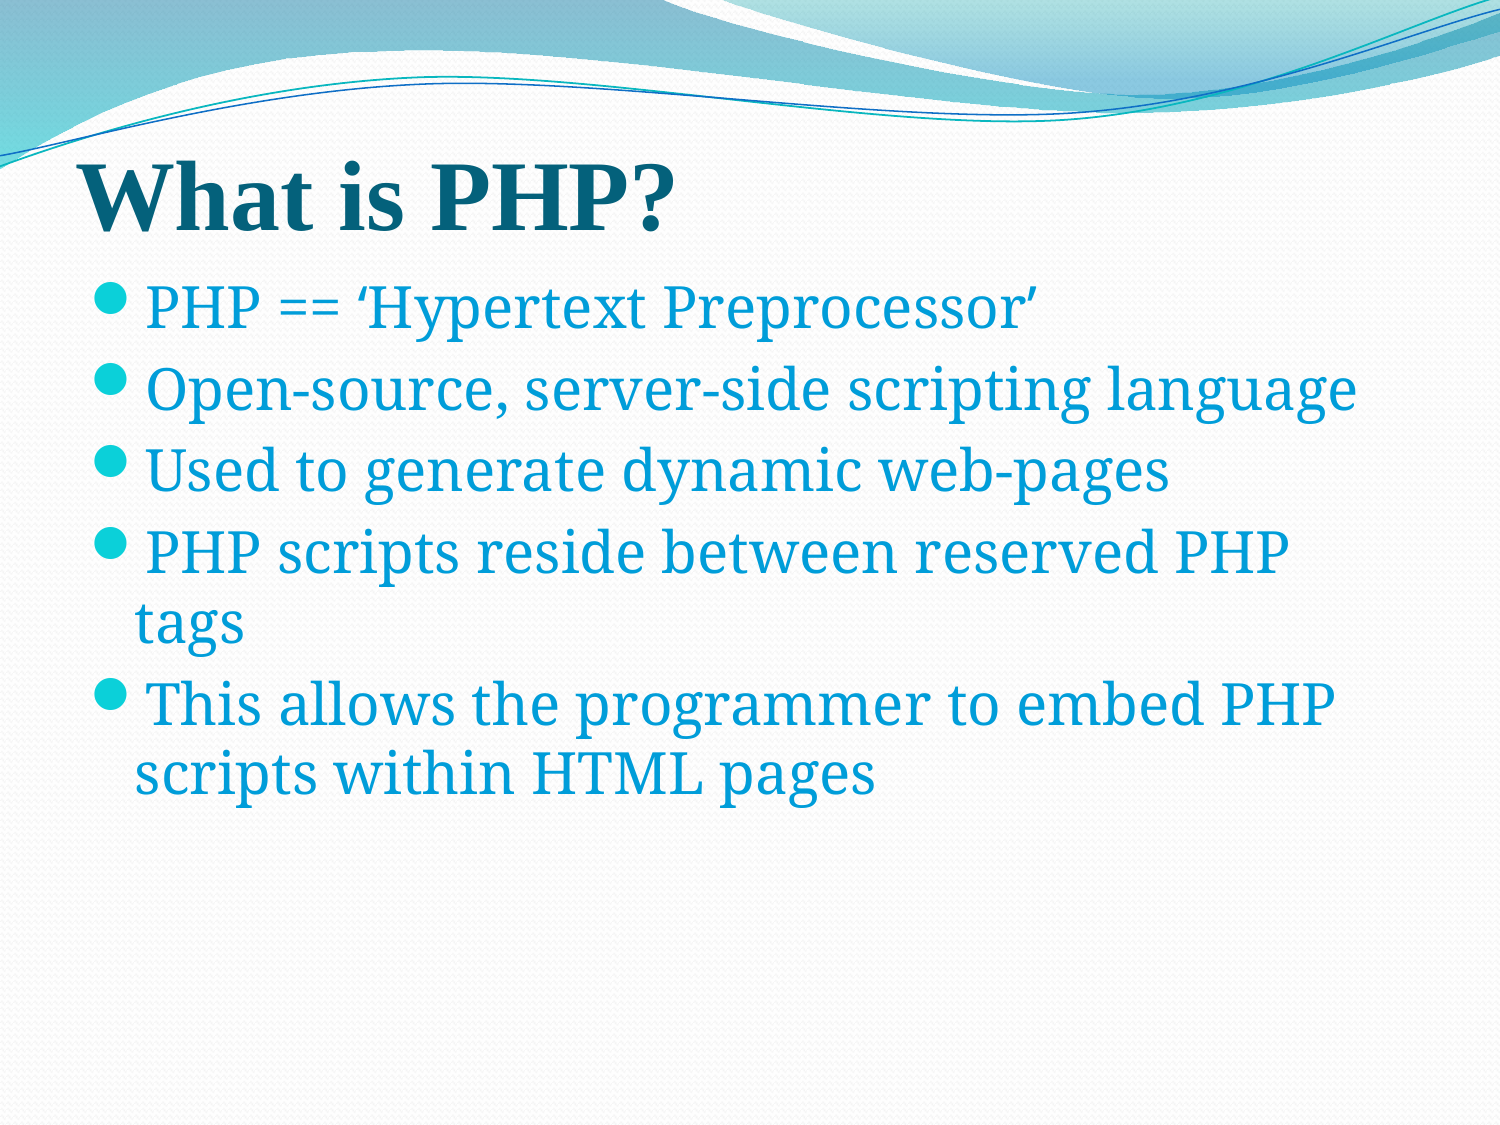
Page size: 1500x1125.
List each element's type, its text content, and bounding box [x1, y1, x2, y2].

list PHP == ‘Hypertext Preprocessor’ Open-source, server-side scripting language Used to generate dynamic web-pages PHP scripts reside between reserved PHP tags This allows the programmer to embed PHP scripts within HTML pages [75, 262, 1425, 866]
title What is PHP? [75, 62, 1425, 250]
